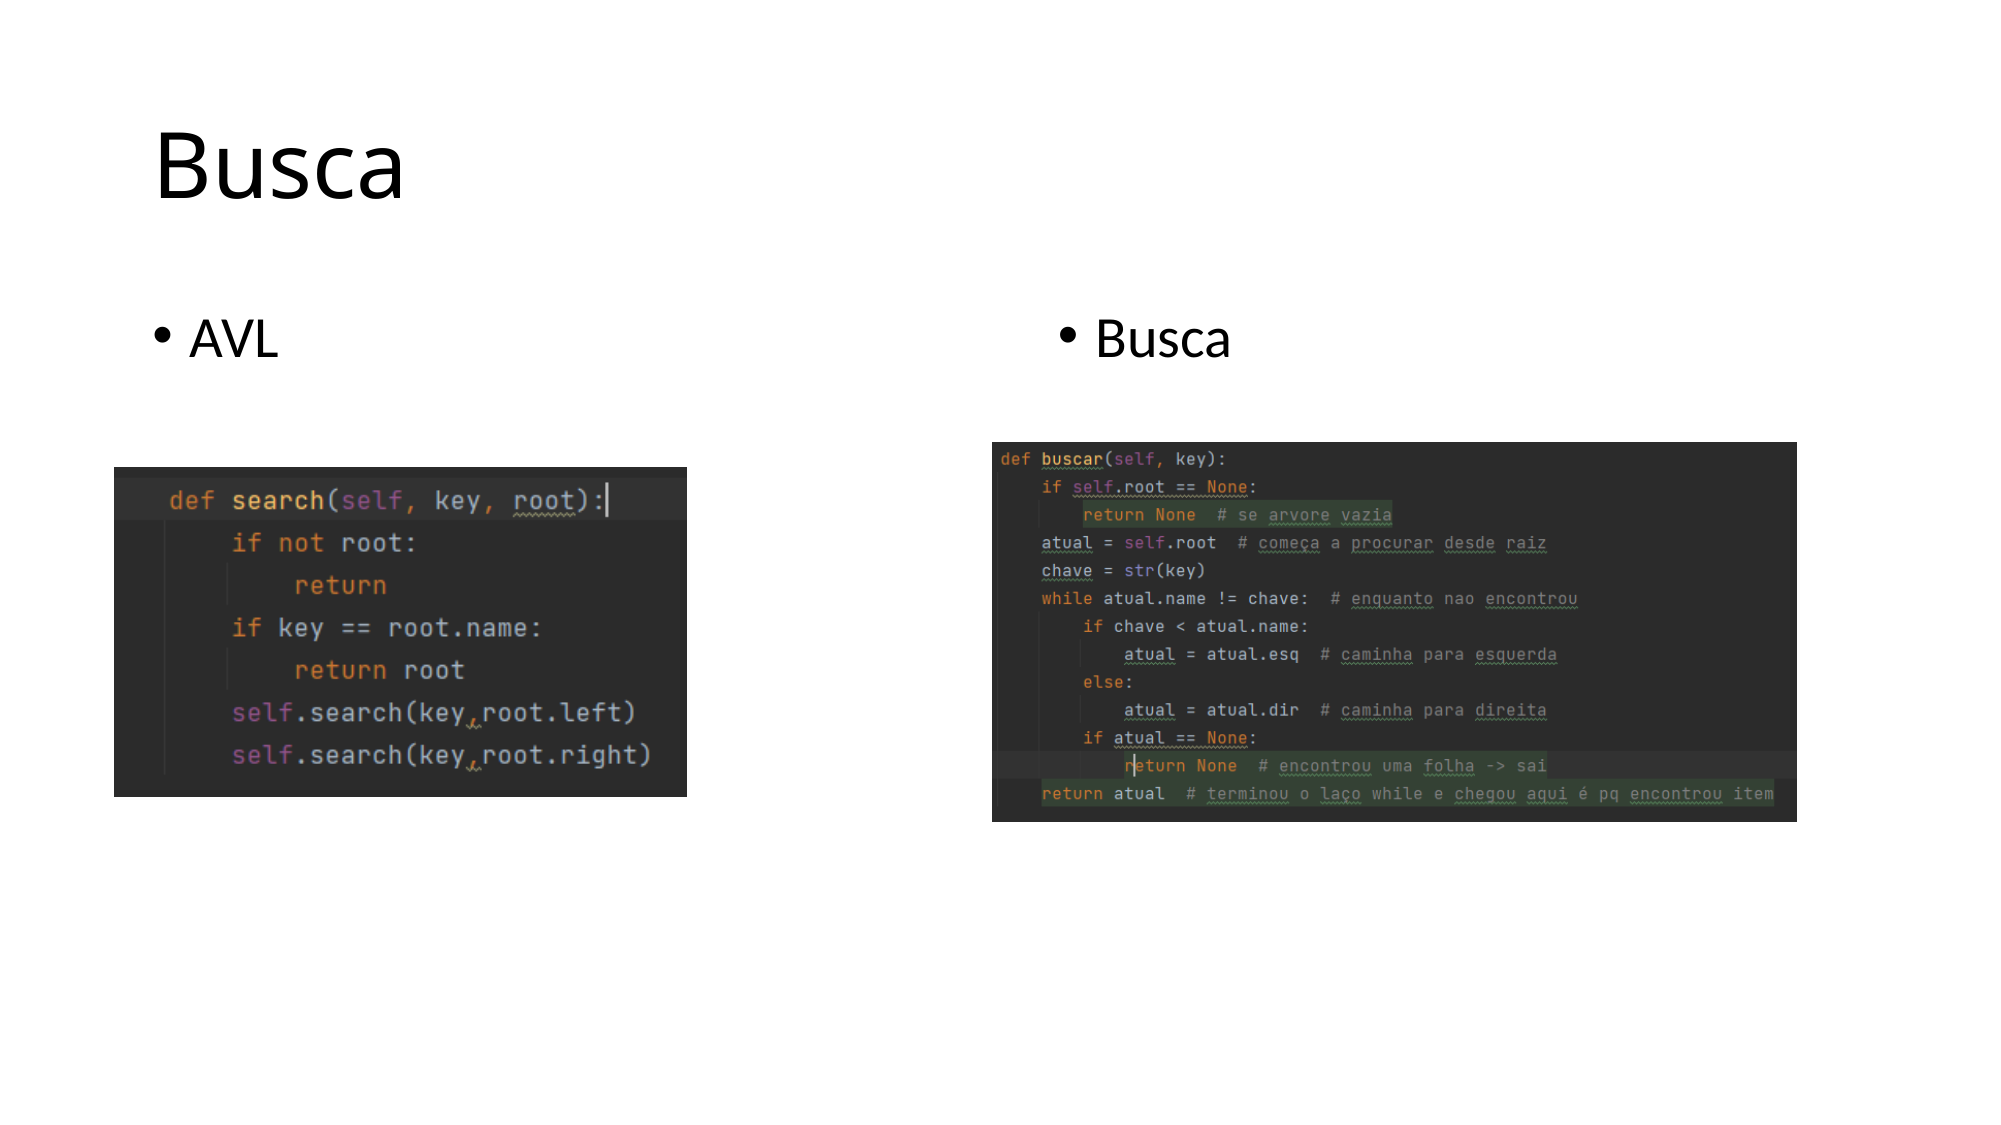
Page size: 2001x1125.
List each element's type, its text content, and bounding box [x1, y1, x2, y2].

picture [114, 467, 687, 797]
picture [992, 442, 1797, 822]
text_box Busca [1042, 299, 1886, 1014]
title Busca [137, 59, 1863, 278]
list AVL [137, 299, 981, 1014]
